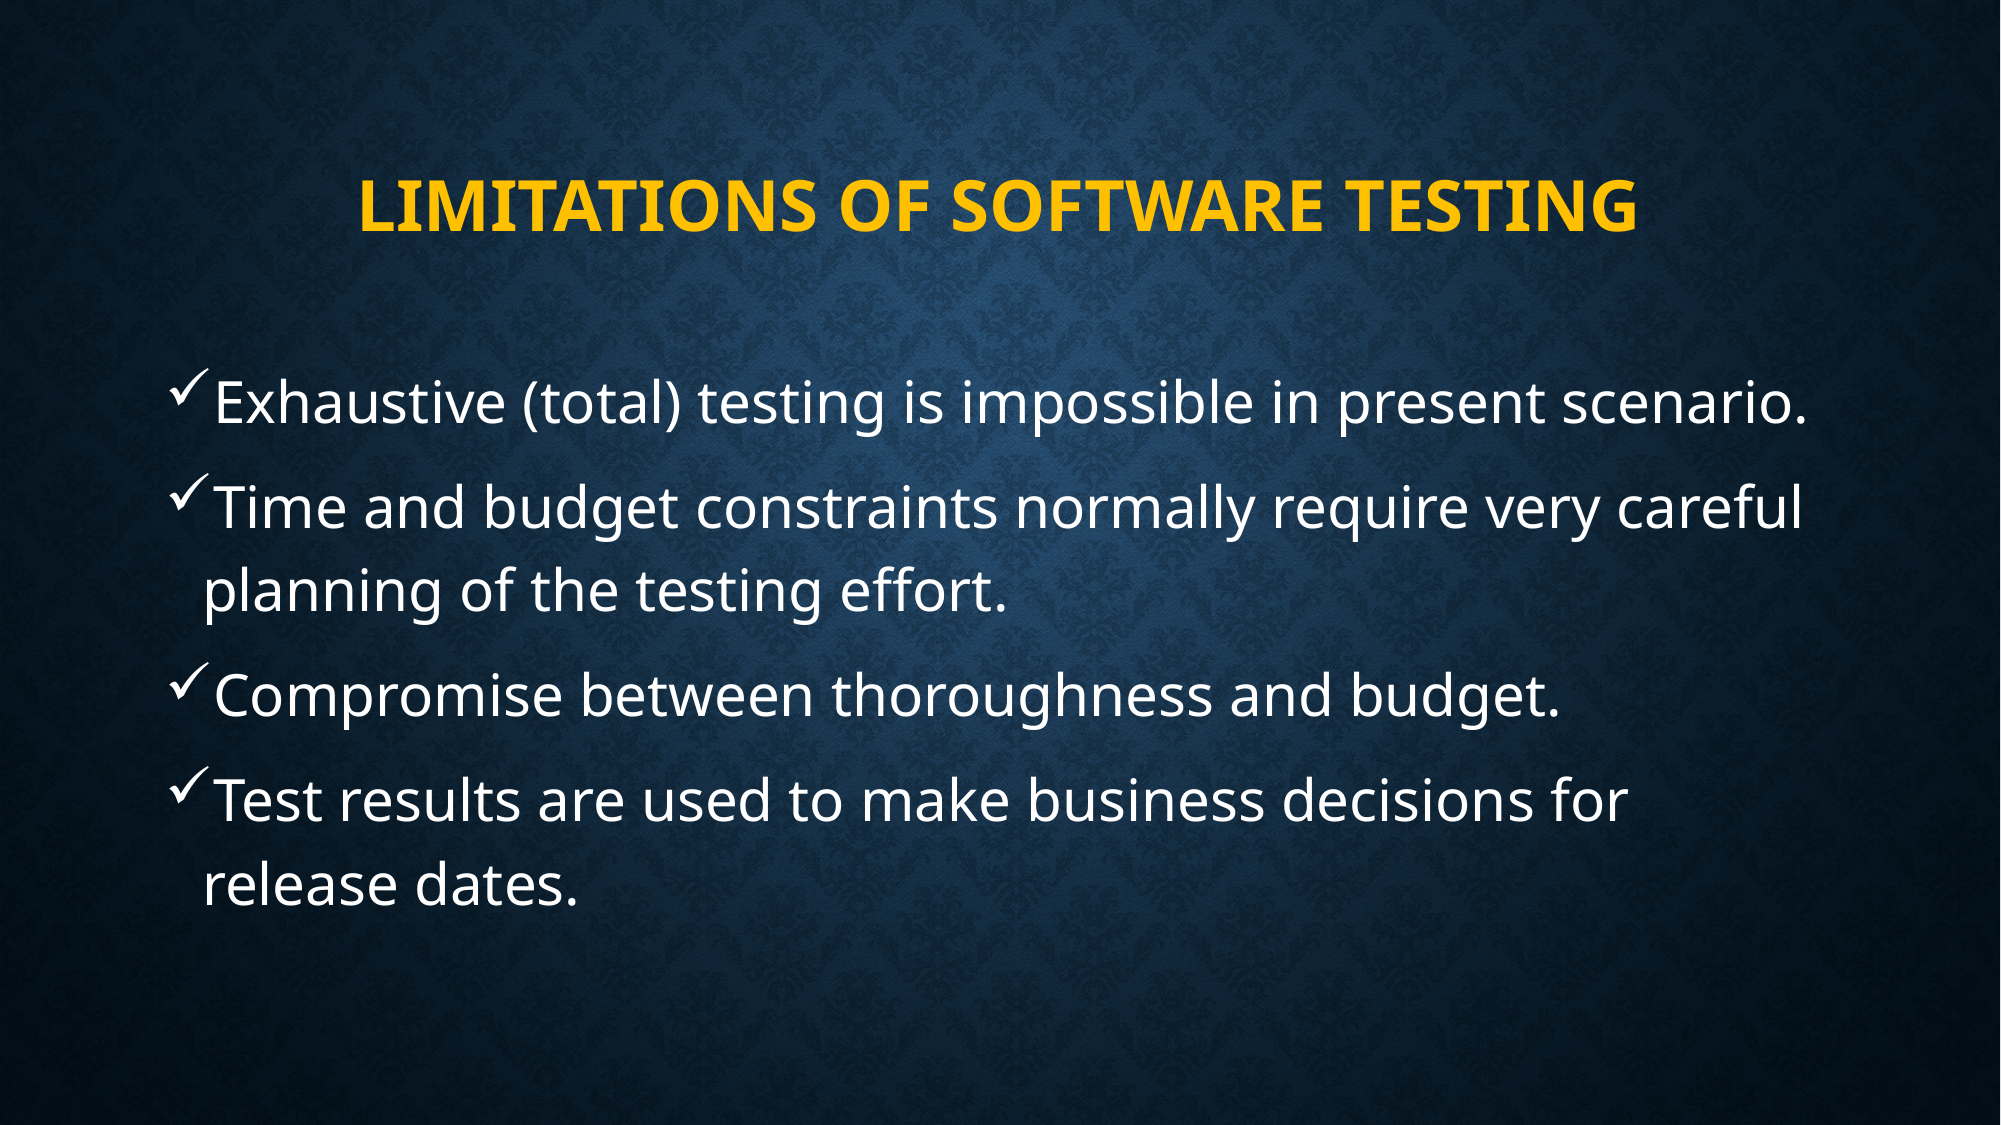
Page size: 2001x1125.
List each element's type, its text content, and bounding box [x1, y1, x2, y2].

list Exhaustive (total) testing is impossible in present scenario. Time and budget constraints normally require very careful planning of the testing effort. Compromise between thoroughness and budget. Test results are used to make business decisions for release dates. [149, 343, 1849, 950]
title Limitations of software testing [149, 99, 1849, 318]
